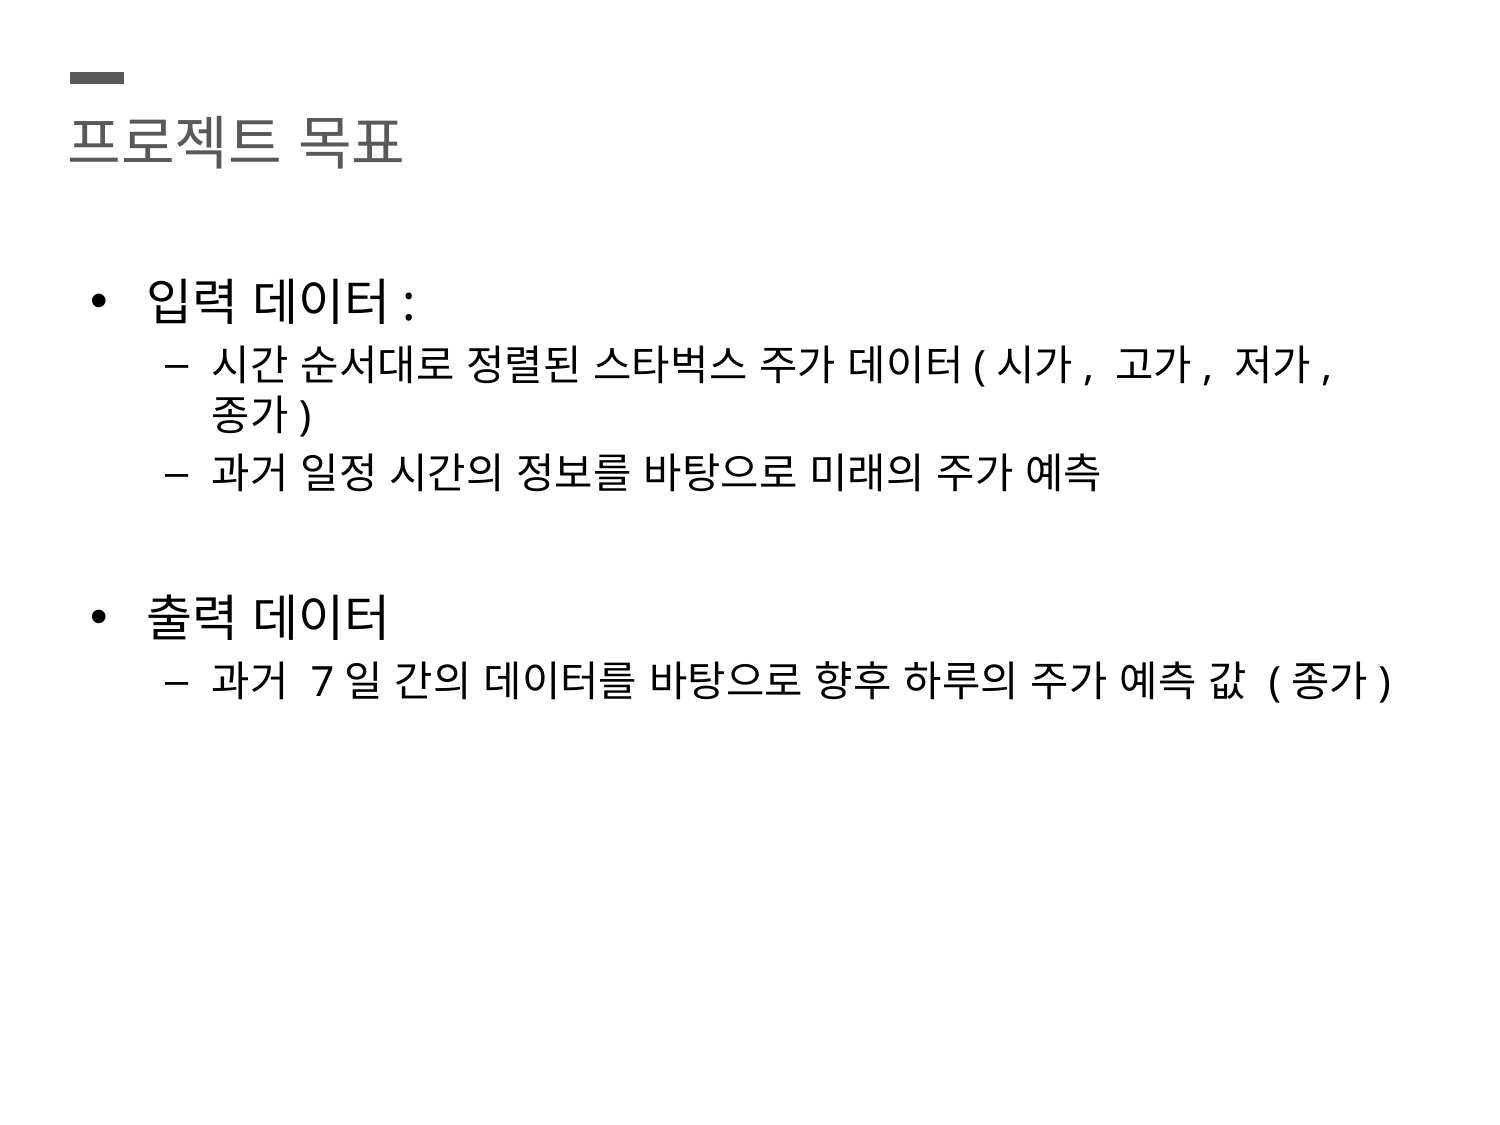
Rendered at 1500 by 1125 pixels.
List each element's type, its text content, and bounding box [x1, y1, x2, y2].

list 입력 데이터: 시간 순서대로 정렬된 스타벅스 주가 데이터(시가, 고가, 저가, 종가) 과거 일정 시간의 정보를 바탕으로 미래의 주가 예측 출력 데이터 과거 7일 간의 데이터를 바탕으로 향후 하루의 주가 예측 값 (종가) [75, 262, 1425, 1005]
text_box 프로젝트 목표 [53, 98, 904, 184]
